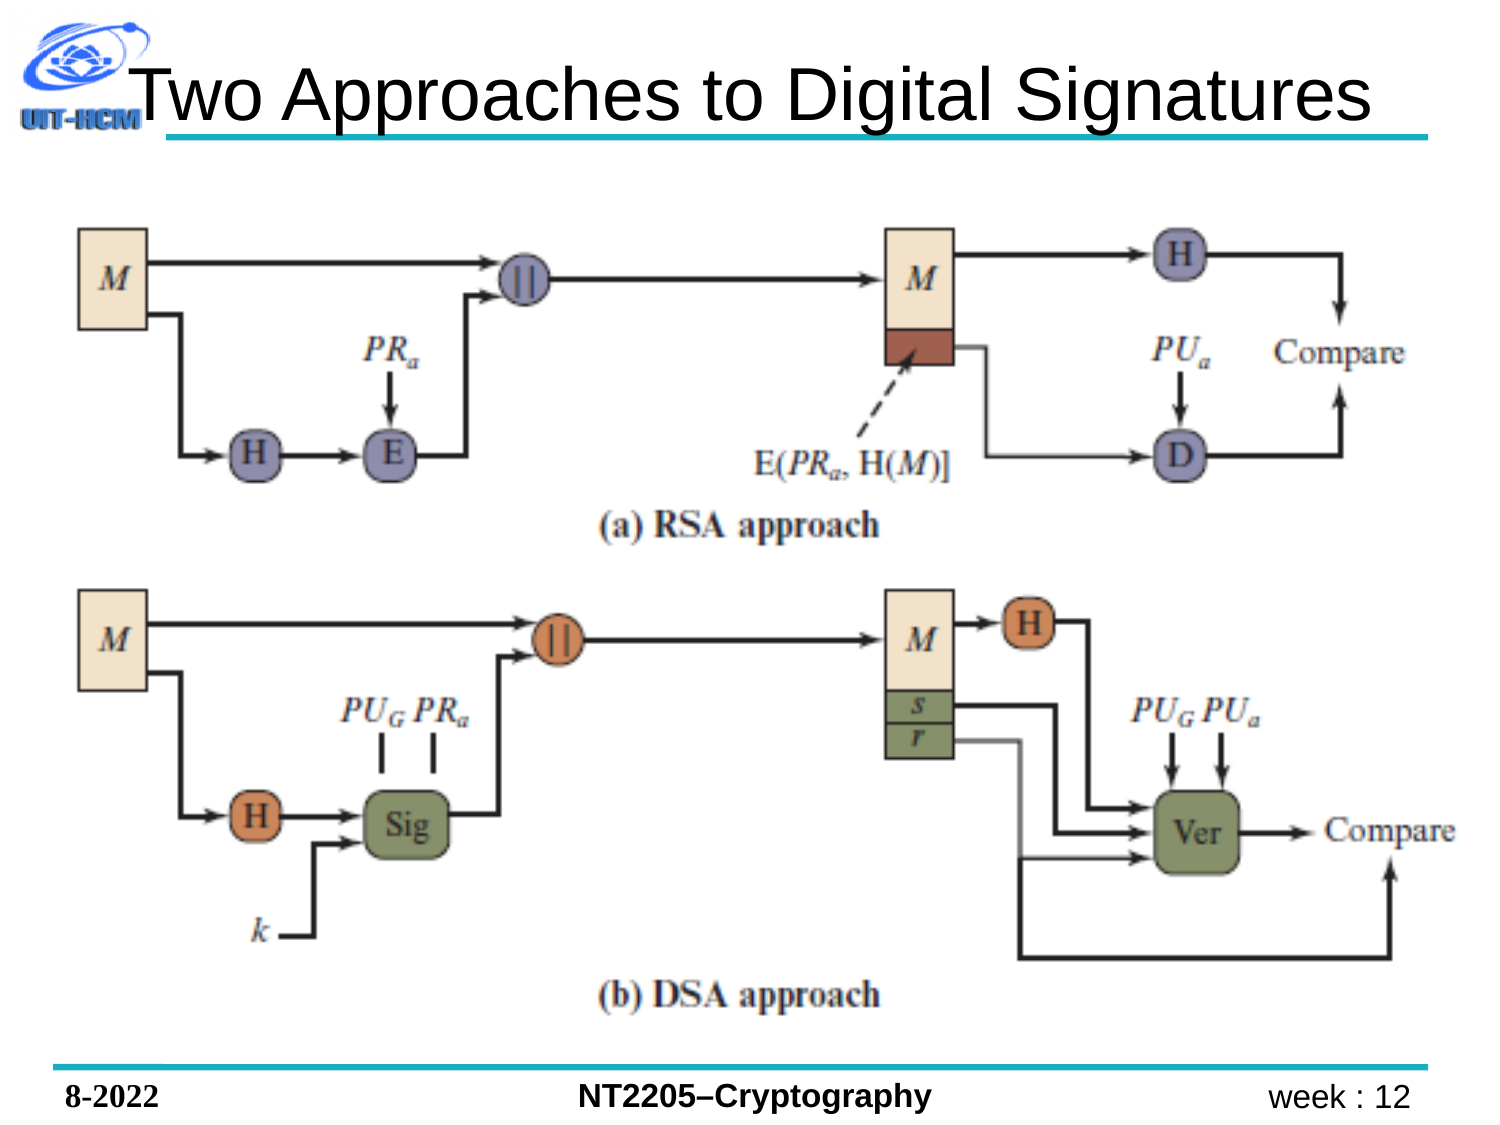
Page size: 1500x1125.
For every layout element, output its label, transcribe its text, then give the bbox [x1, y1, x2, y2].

title Two Approaches to Digital Signatures [112, 0, 1463, 180]
picture [43, 195, 1480, 1036]
picture [5, 9, 112, 141]
